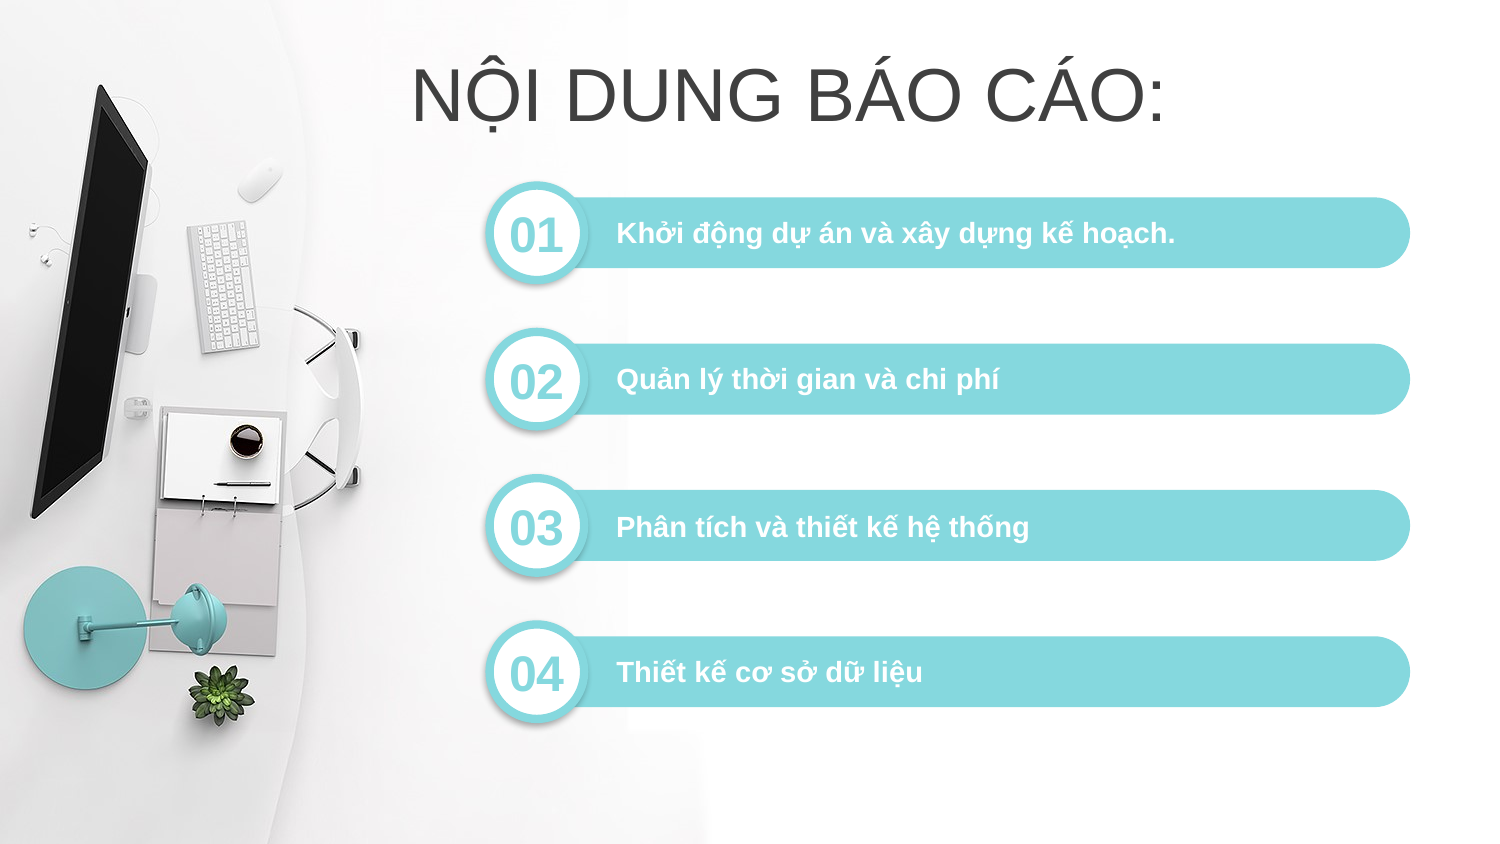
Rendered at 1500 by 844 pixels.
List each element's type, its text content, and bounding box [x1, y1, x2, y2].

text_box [489, 185, 1411, 281]
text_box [489, 624, 1411, 720]
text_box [489, 477, 1411, 573]
text_box NỘI DUNG BÁO CÁO: [395, 43, 1500, 139]
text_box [489, 331, 1411, 427]
picture [0, 0, 1500, 844]
